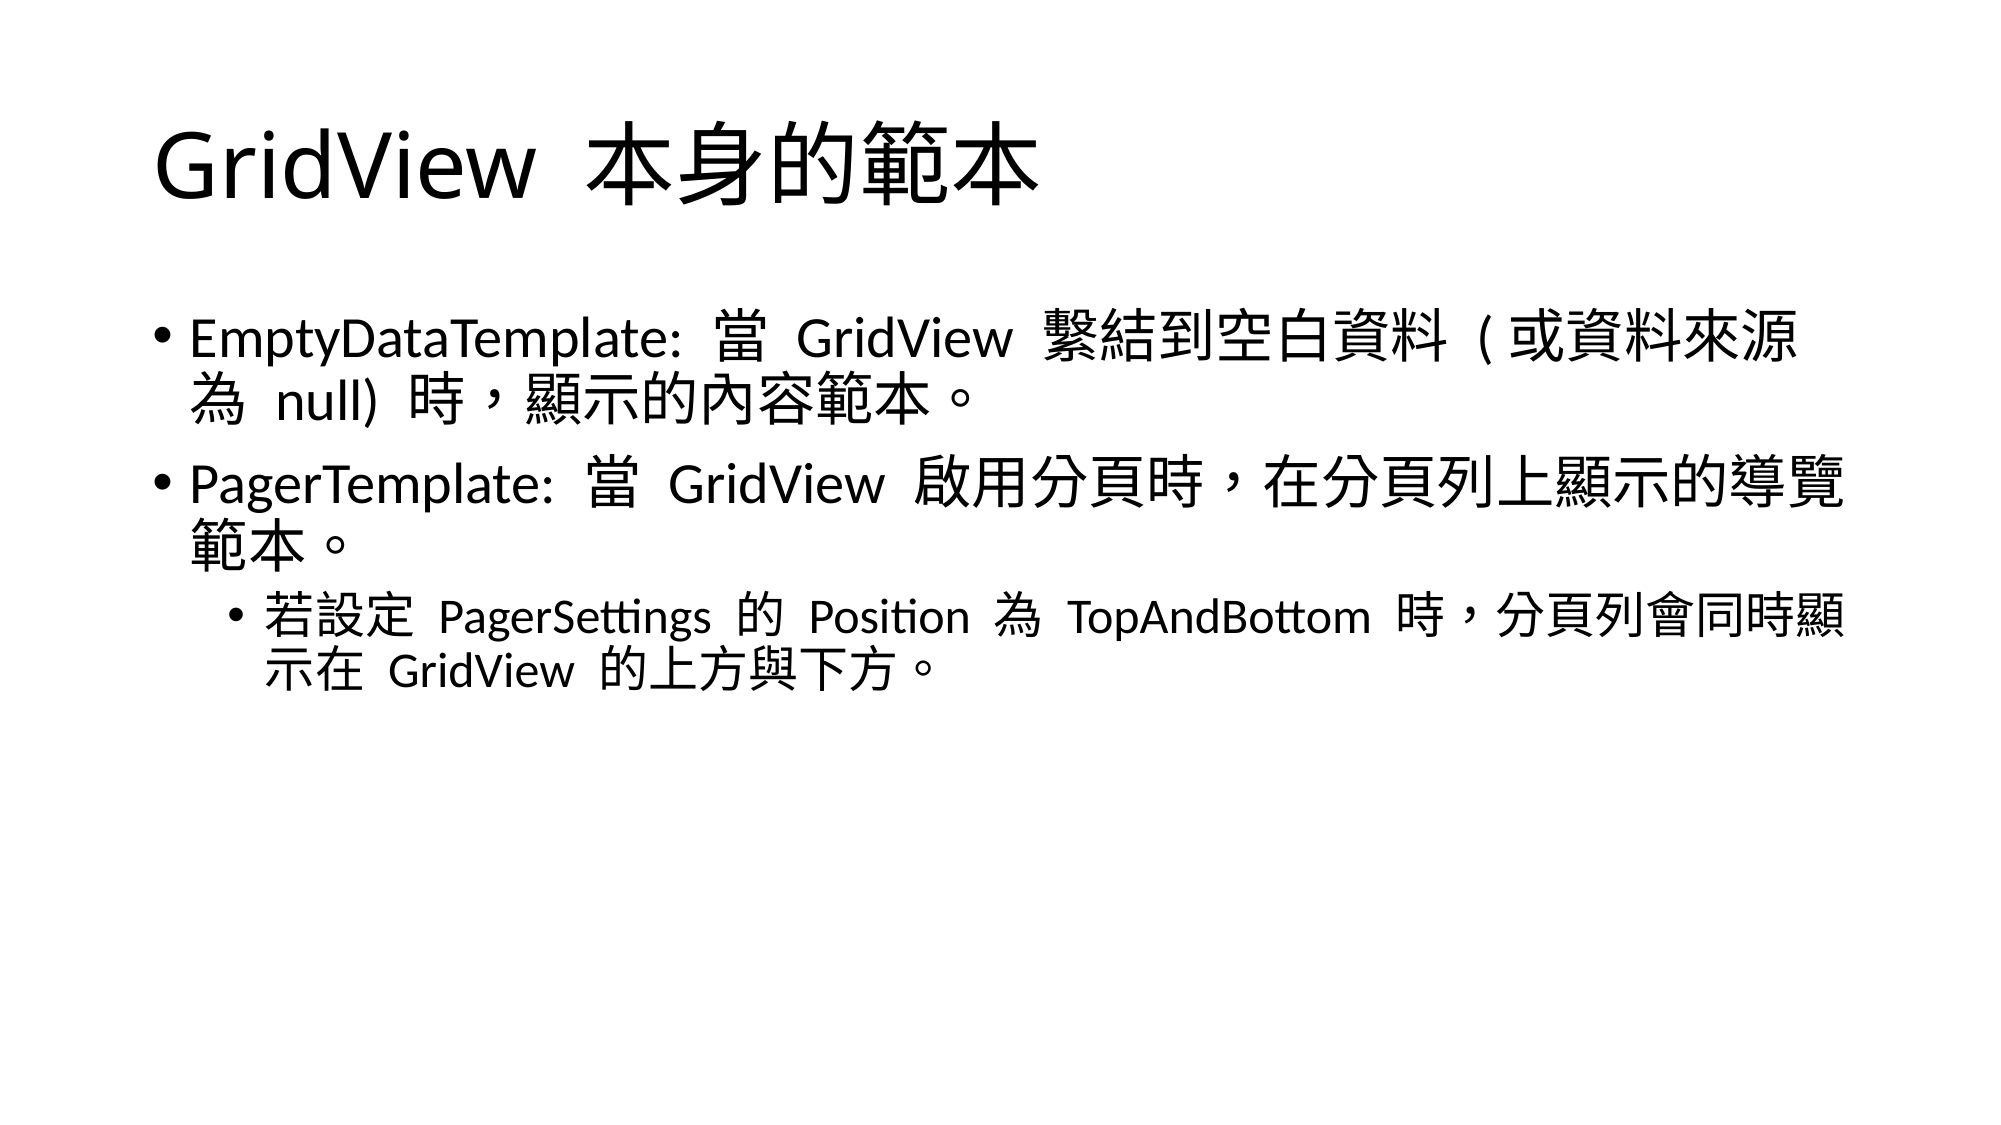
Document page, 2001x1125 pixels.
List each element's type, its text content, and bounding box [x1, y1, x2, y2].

list EmptyDataTemplate: 當 GridView 繫結到空白資料 (或資料來源為 null) 時，顯示的內容範本。 PagerTemplate: 當 GridView 啟用分頁時，在分頁列上顯示的導覽範本。 若設定 PagerSettings 的 Position 為 TopAndBottom 時，分頁列會同時顯示在 GridView 的上方與下方。 [137, 299, 1863, 1014]
title GridView 本身的範本 [137, 59, 1863, 278]
